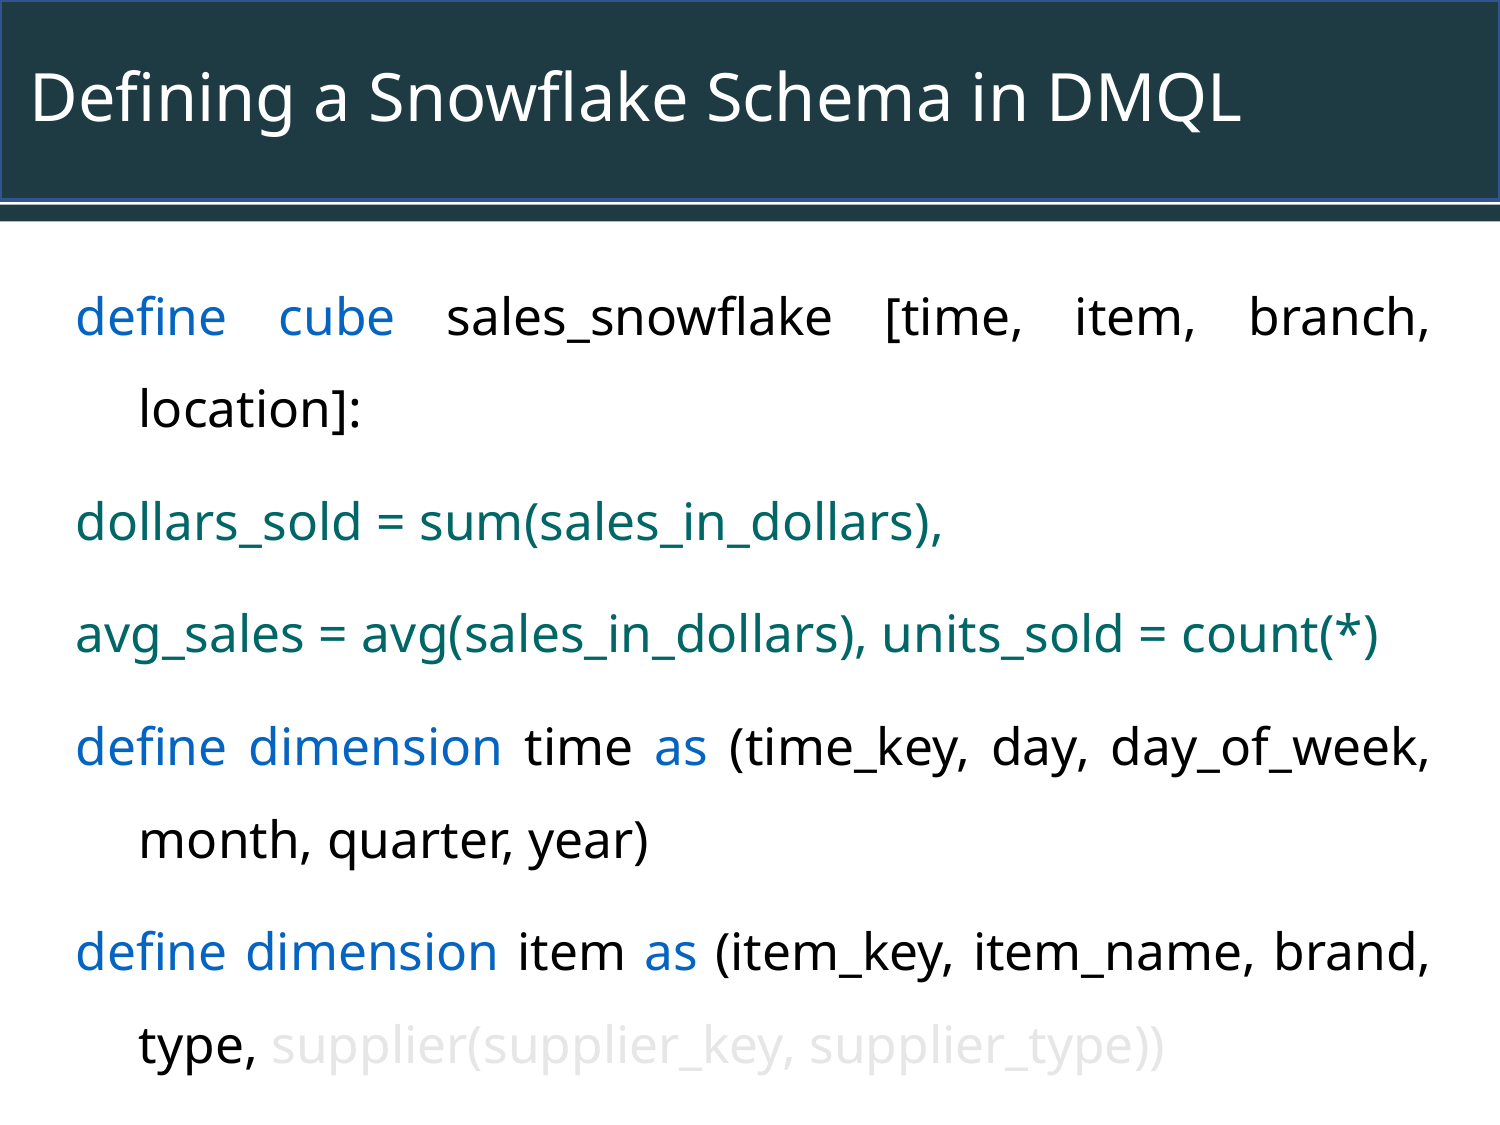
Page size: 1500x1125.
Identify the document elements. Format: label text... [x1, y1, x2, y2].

title Defining a Snowflake Schema in DMQL [14, 0, 1500, 200]
list define cube sales_snowflake [time, item, branch, location]: dollars_sold = sum(sales_in_dollars), avg_sales = avg(sales_in_dollars), units_sold = count(*) define dimension time as (time_key, day, day_of_week, month, quarter, year) define dimension item as (item_key, item_name, brand, type, supplier(supplier_key, supplier_type)) [52, 245, 1448, 1096]
